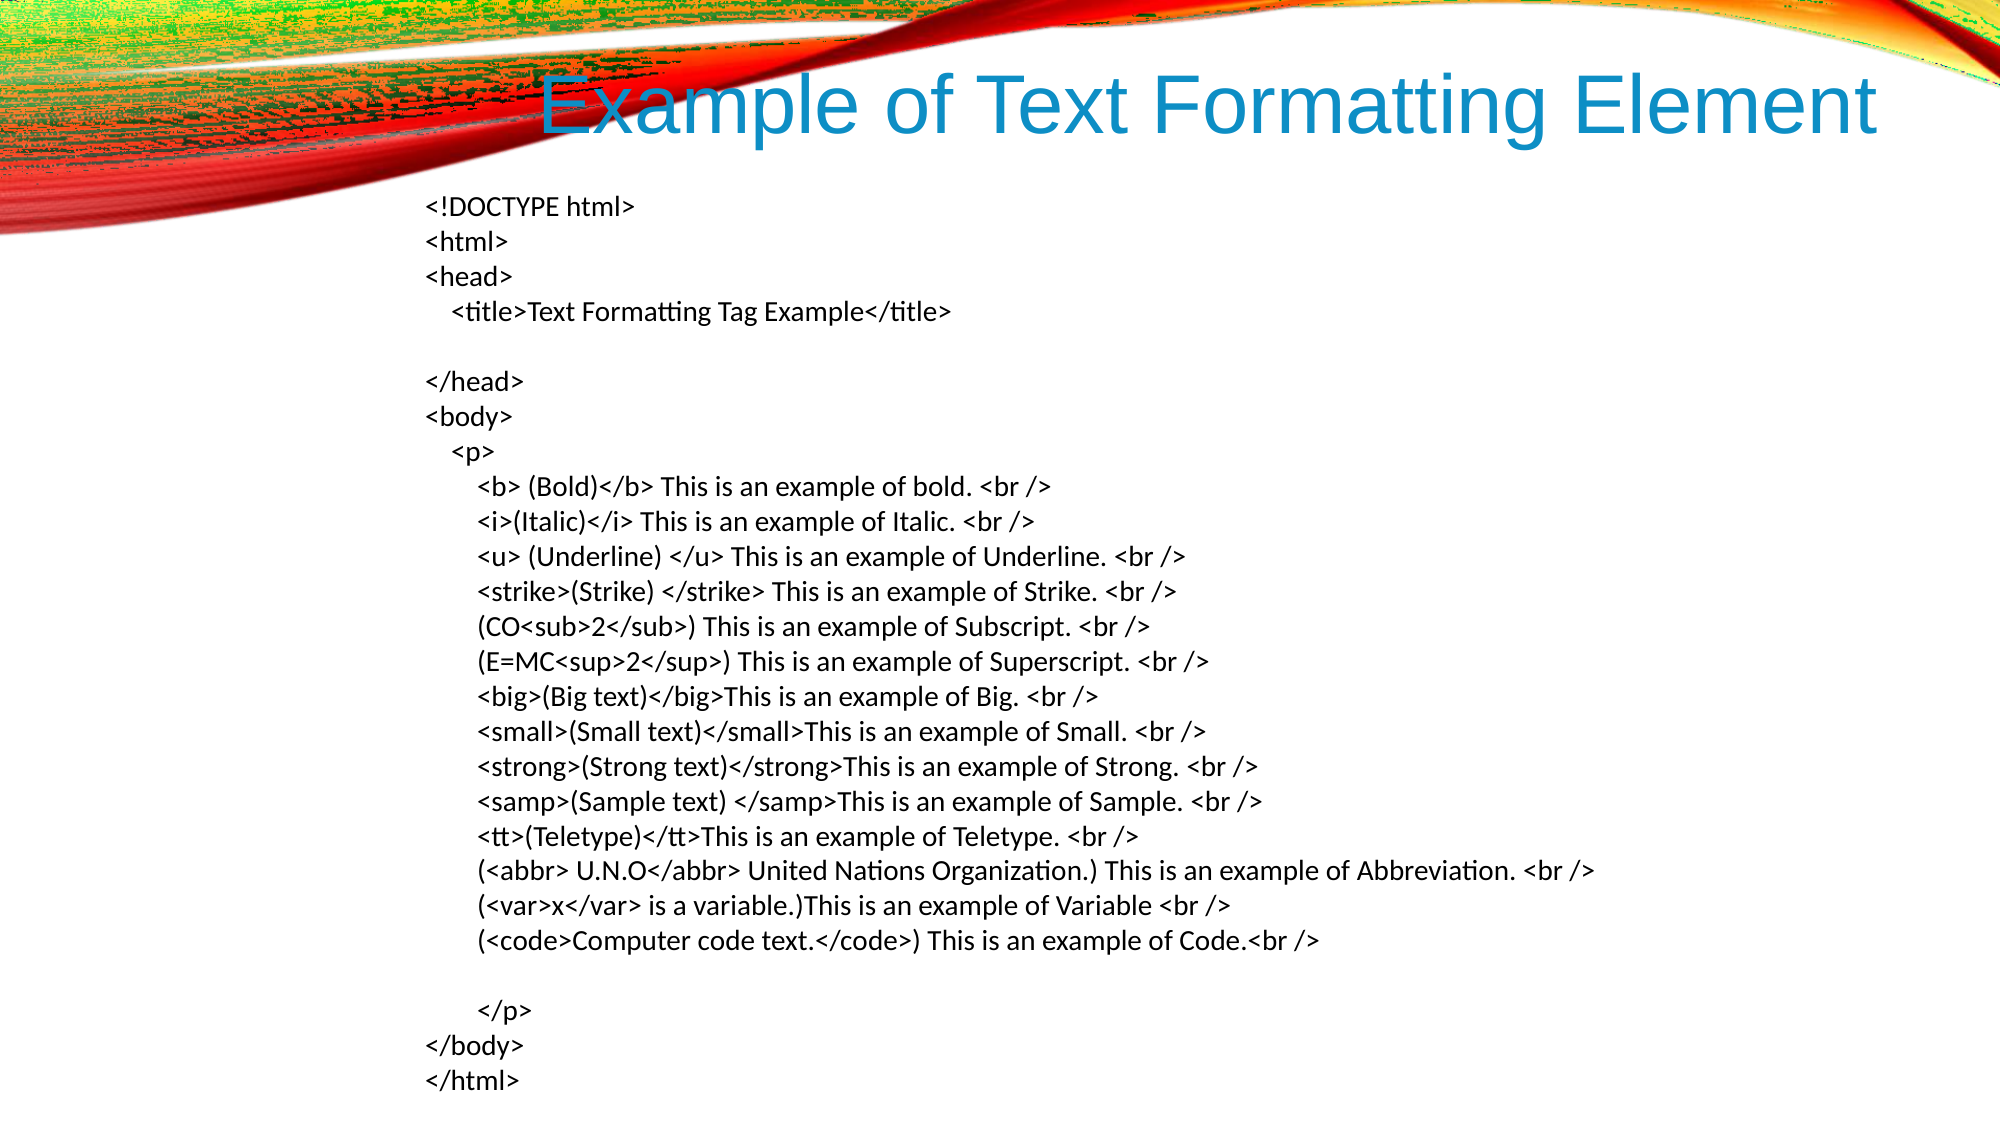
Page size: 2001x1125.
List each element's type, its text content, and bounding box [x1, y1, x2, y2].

picture [0, 0, 2000, 237]
subtitle <!DOCTYPE html> <html> <head> <title>Text Formatting Tag Example</title> </head> <body> <p> <b> (Bold)</b> This is an example of bold. <br /> <i>(Italic)</i> This is an example of Italic. <br /> <u> (Underline) </u> This is an example of Underline. <br /> <strike>(Strike) </strike> This is an example of Strike. <br /> (CO<sub>2</sub>) This is an example of Subscript. <br /> (E=MC<sup>2</sup>) This is an example of Superscript. <br /> <big>(Big text)</big>This is an example of Big. <br /> <small>(Small text)</small>This is an example of Small. <br /> <strong>(Strong text)</strong>This is an example of Strong. <br /> <samp>(Sample text) </samp>This is an example of Sample. <br /> <tt>(Teletype)</tt>This is an example of Teletype. <br /> (<abbr> U.N.O</abbr> United Nations Organization.) This is an example of Abbreviation. <br /> (<var>x</var> is a variable.)This is an example of Variable <br /> (<code>Computer code text.</code>) This is an example of Code.<br /> </p> </body> </html> [425, 187, 1825, 1107]
title Example of Text Formatting Element [537, 50, 1938, 151]
